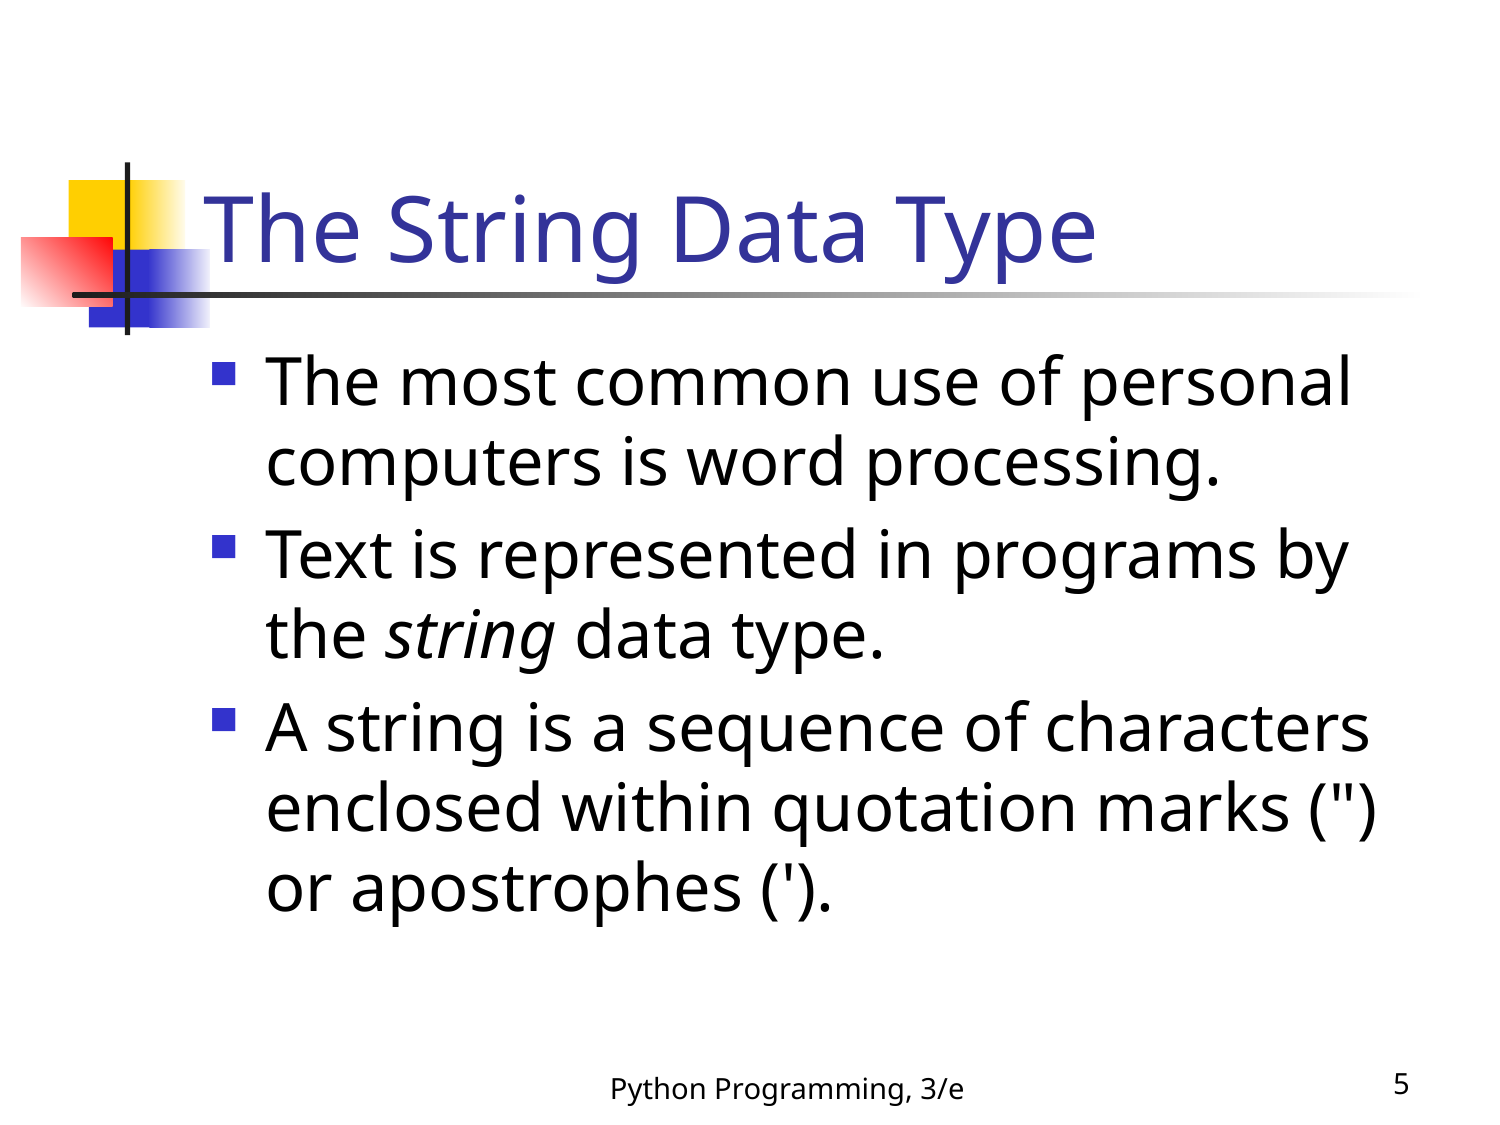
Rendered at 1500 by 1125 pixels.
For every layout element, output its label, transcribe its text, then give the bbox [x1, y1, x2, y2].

slide_number 5 [1112, 1037, 1426, 1113]
title The String Data Type [188, 101, 1468, 289]
footer Python Programming, 3/e [549, 1037, 1026, 1113]
list The most common use of personal computers is word processing. Text is represented in programs by the string data type. A string is a sequence of characters enclosed within quotation marks (") or apostrophes ('). [193, 331, 1469, 1006]
